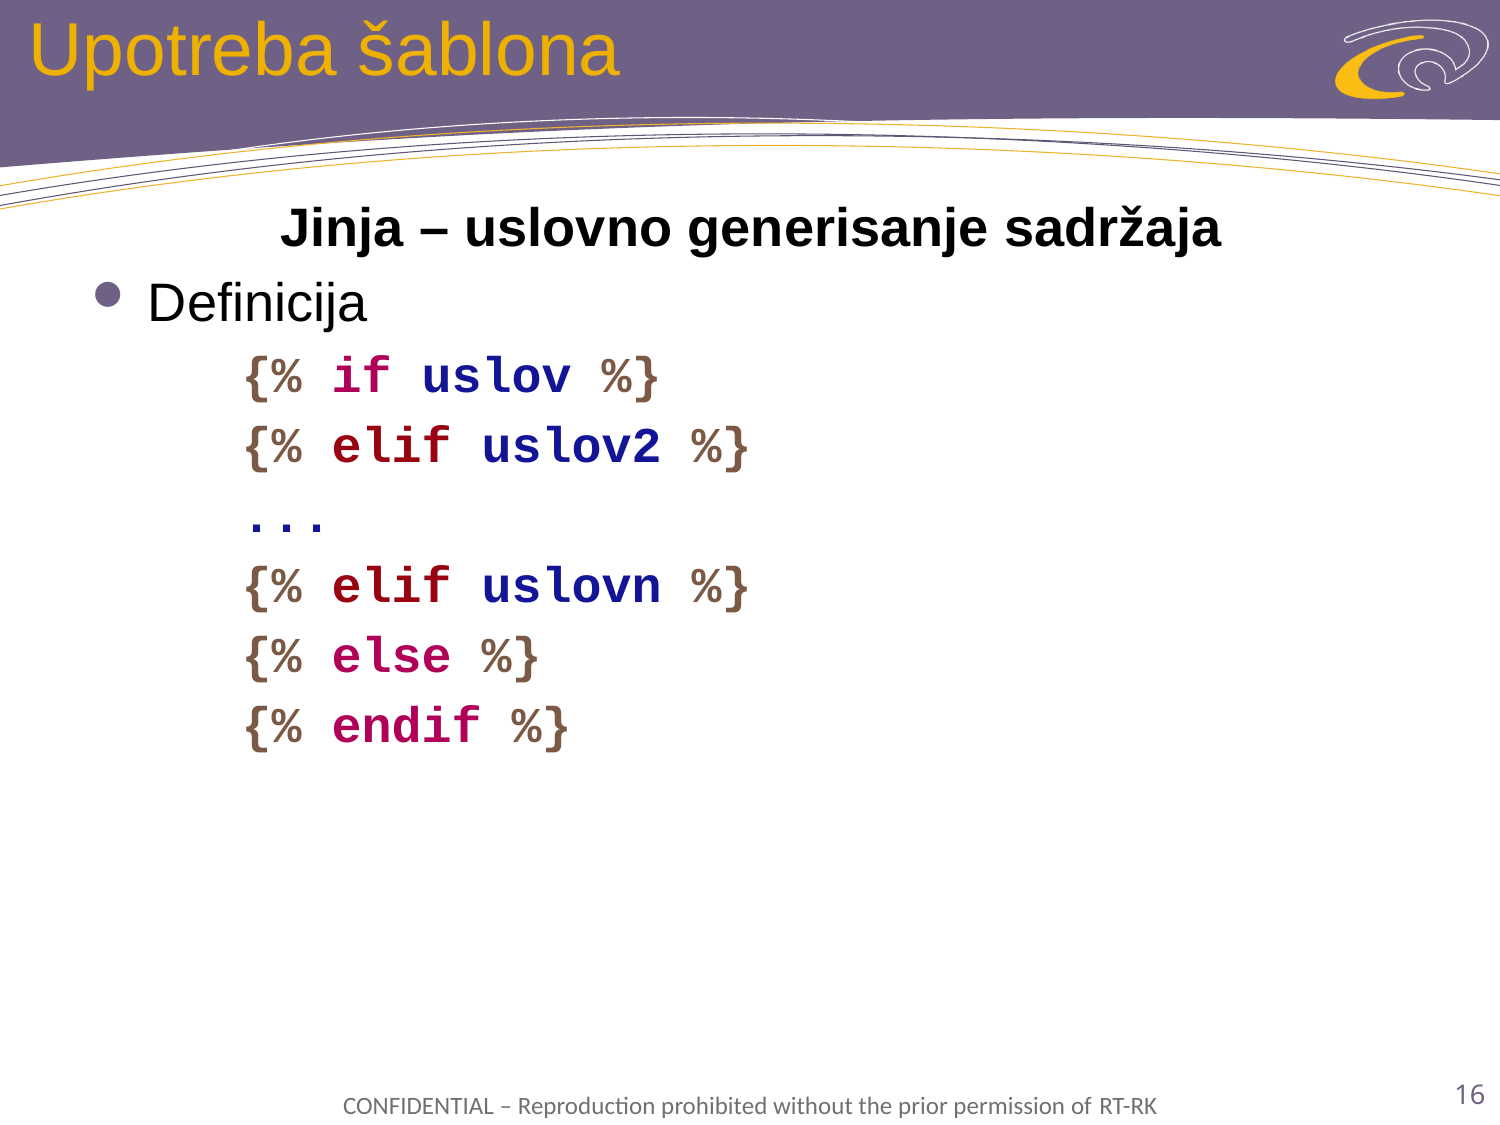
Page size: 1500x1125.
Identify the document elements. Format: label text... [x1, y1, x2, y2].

title Upotreba šablona [13, 0, 1313, 119]
picture [1322, 0, 1500, 102]
list Jinja – uslovno generisanje sadržaja Definicija {% if uslov %} {% elif uslov2 %} ... {% elif uslovn %} {% else %} {% endif %} [76, 184, 1427, 1036]
